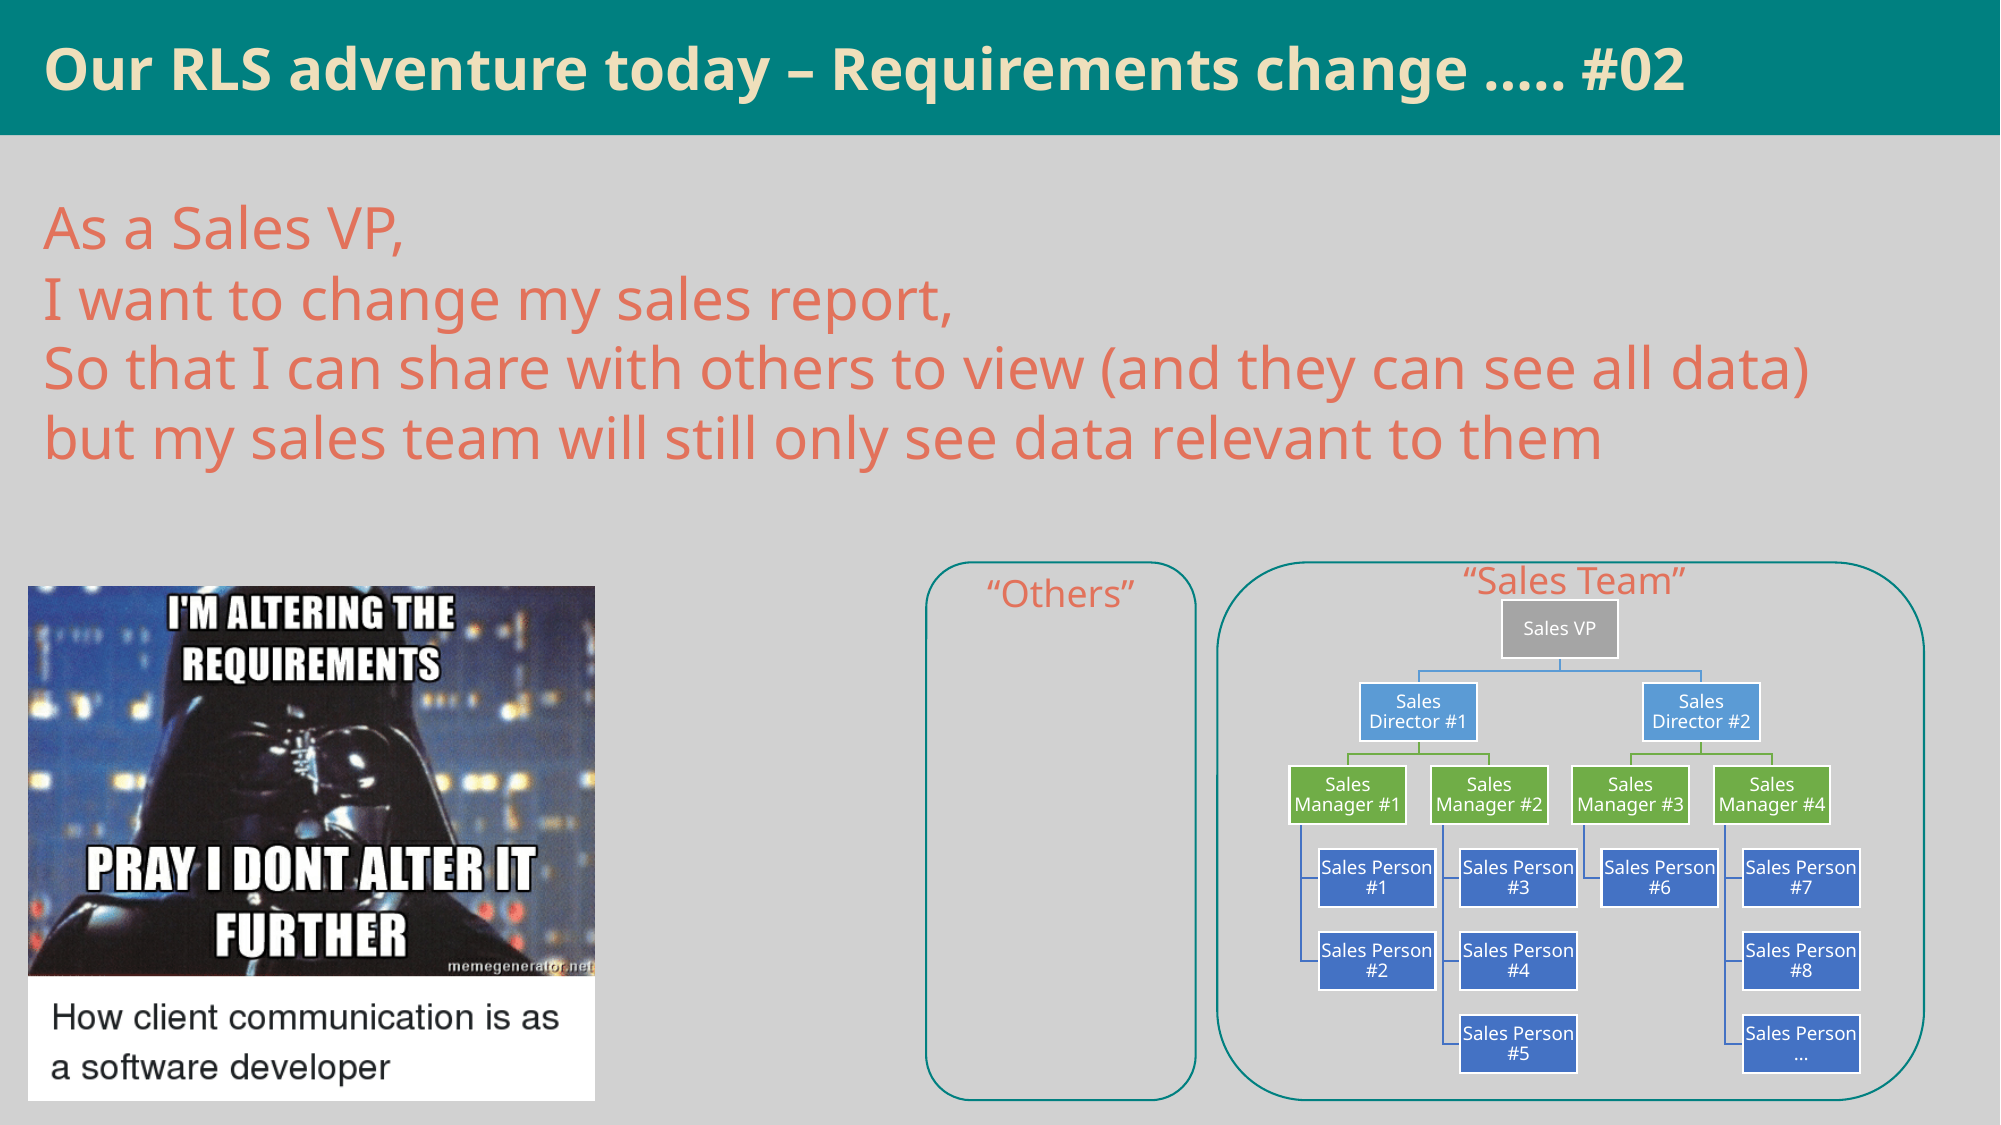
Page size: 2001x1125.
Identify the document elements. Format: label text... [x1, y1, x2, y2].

text_box [925, 561, 1193, 1102]
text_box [1175, 599, 1974, 1074]
text_box “Others” [972, 562, 1196, 623]
text_box [1732, 561, 1908, 599]
text_box [1242, 1074, 1900, 1102]
text_box Our RLS adventure today – Requirements change ….. #02 [28, 24, 1718, 110]
text_box “Sales Team” [1417, 549, 1732, 599]
text_box As a Sales VP, I want to change my sales report, So that I can share with others to view (and they can see all data) but my sales team will still only see data relevant to them [28, 184, 1974, 479]
text_box [0, 0, 2000, 136]
text_box [1233, 561, 1417, 599]
picture [28, 586, 595, 1101]
